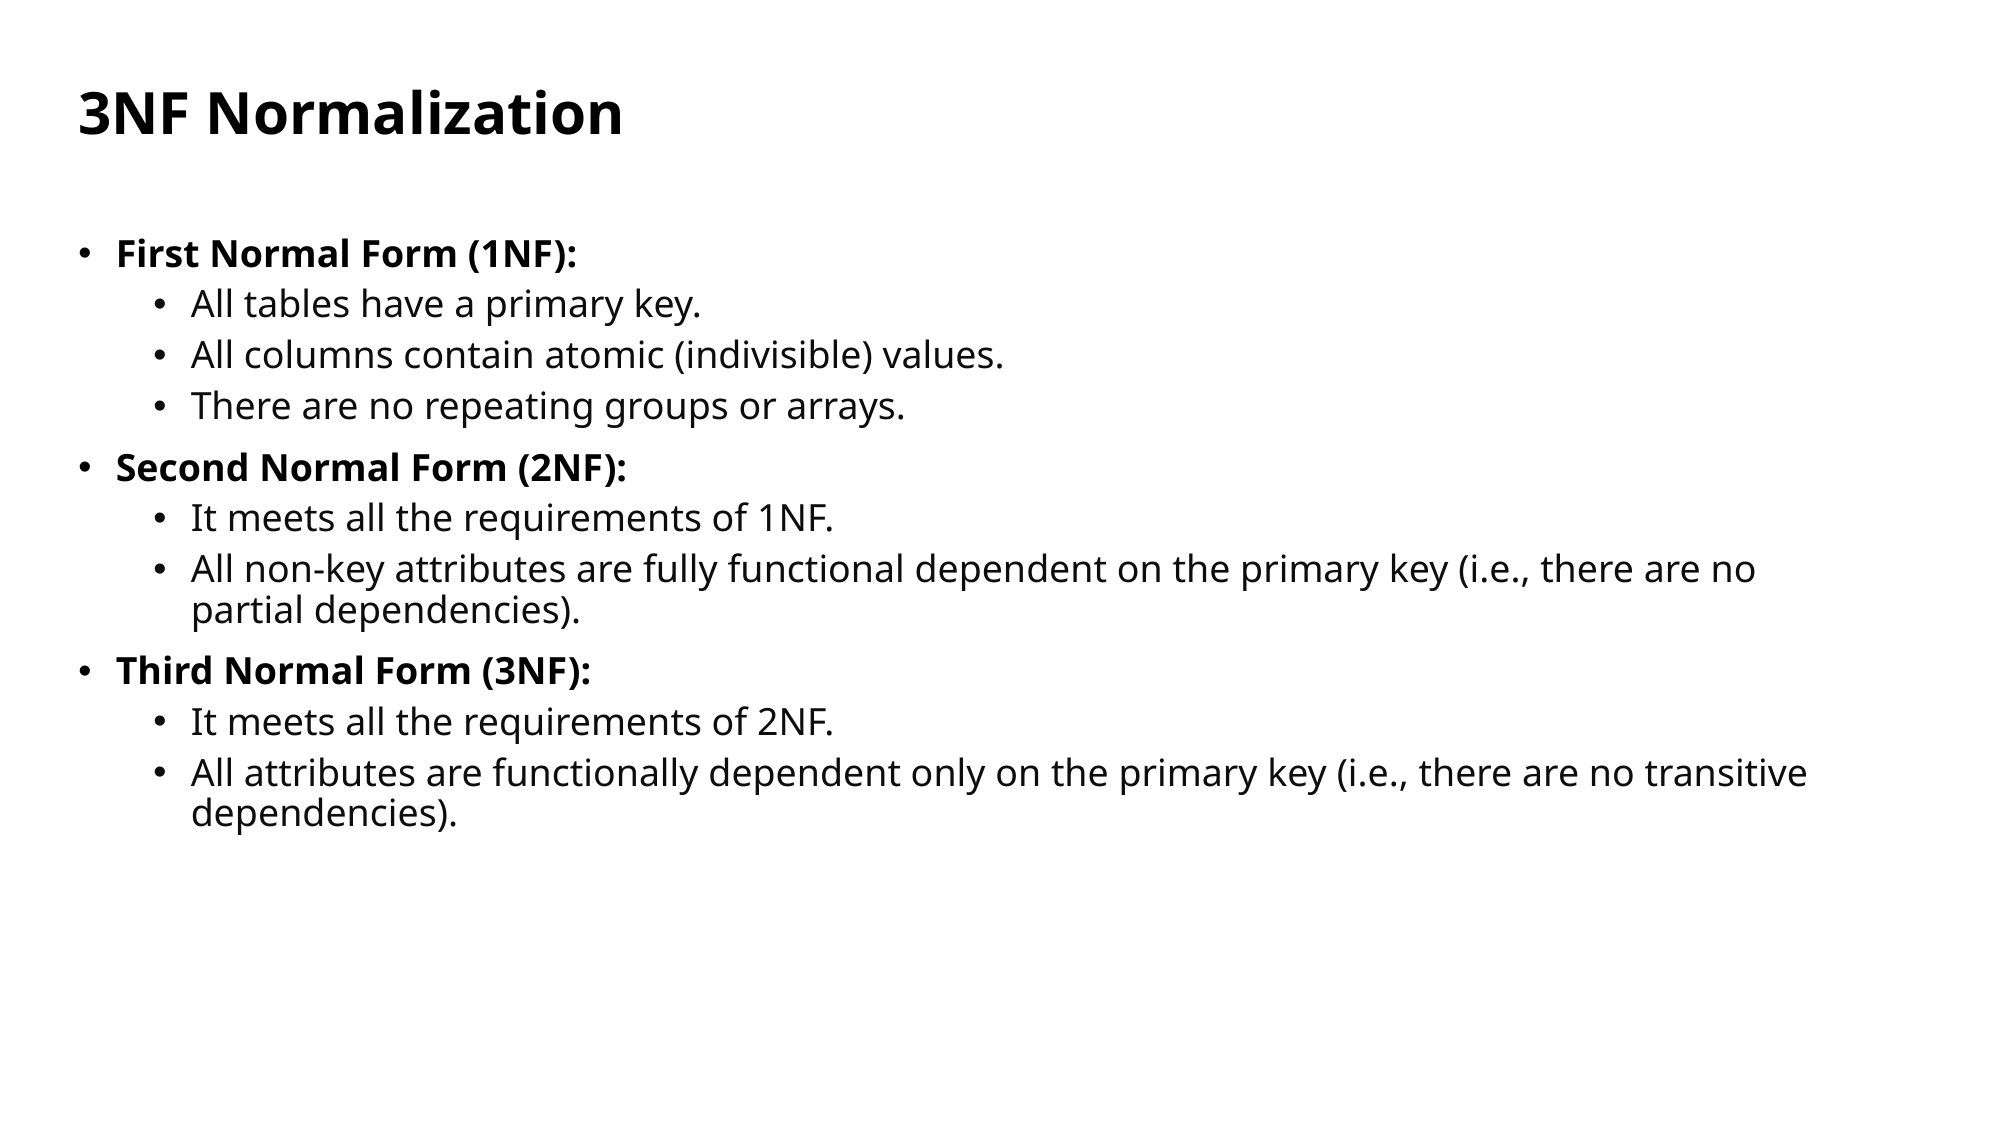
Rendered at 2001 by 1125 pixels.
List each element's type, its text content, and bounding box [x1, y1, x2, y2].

list First Normal Form (1NF): All tables have a primary key. All columns contain atomic (indivisible) values. There are no repeating groups or arrays. Second Normal Form (2NF): It meets all the requirements of 1NF. All non-key attributes are fully functional dependent on the primary key (i.e., there are no partial dependencies). Third Normal Form (3NF): It meets all the requirements of 2NF. All attributes are functionally dependent only on the primary key (i.e., there are no transitive dependencies). [63, 227, 1863, 868]
title 3NF Normalization [63, 32, 1863, 200]
